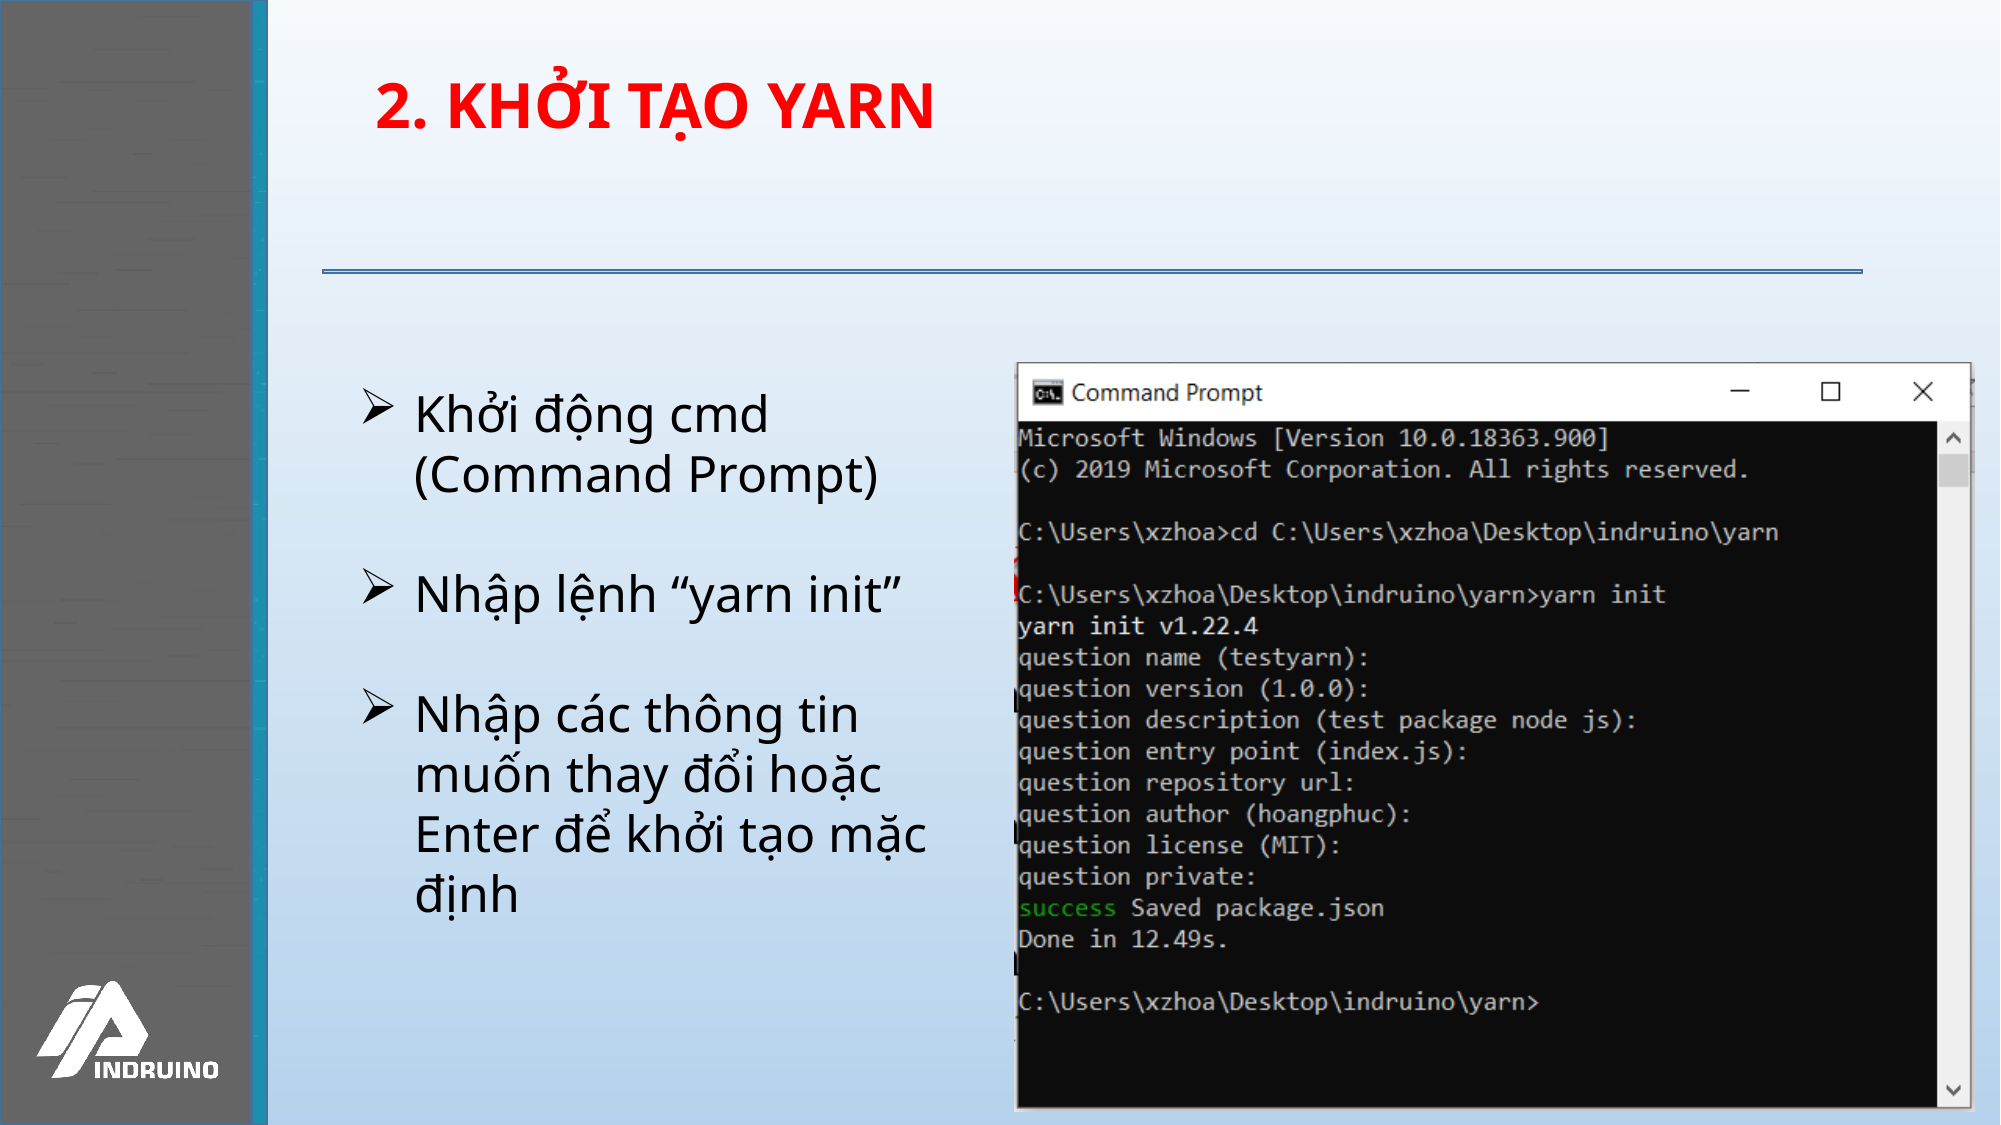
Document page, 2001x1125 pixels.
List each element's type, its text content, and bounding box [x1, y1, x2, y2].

text_box Khởi động cmd (Command Prompt) Nhập lệnh “yarn init” Nhập các thông tin muốn thay đổi hoặc Enter để khởi tạo mặc định [343, 375, 985, 991]
picture [253, 1, 266, 1124]
picture [1, 1, 250, 1124]
picture [1014, 362, 1975, 1112]
text_box 2. KHỞI TẠO YARN [360, 58, 954, 148]
